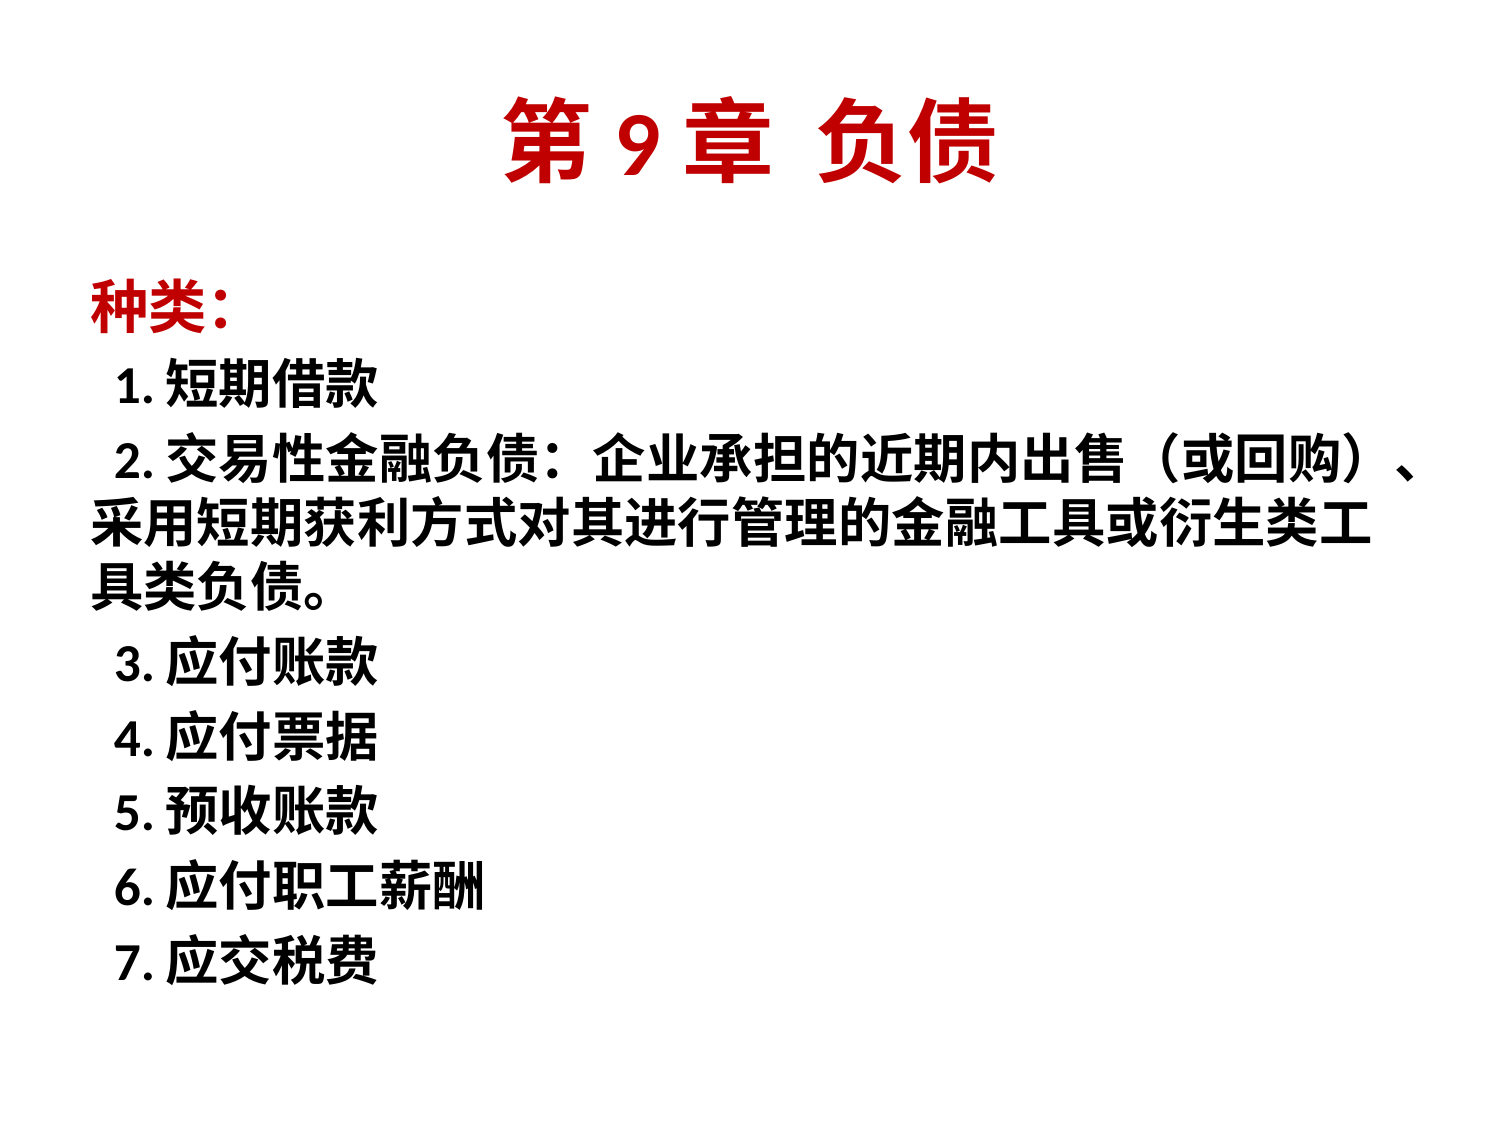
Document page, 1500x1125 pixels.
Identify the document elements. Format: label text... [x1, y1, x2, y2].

title 第9章 负债 [75, 45, 1425, 233]
list 种类： 1.短期借款 2.交易性金融负债：企业承担的近期内出售（或回购）、采用短期获利方式对其进行管理的金融工具或衍生类工具类负债。 3.应付账款 4.应付票据 5.预收账款 6.应付职工薪酬 7.应交税费 [75, 262, 1425, 1005]
